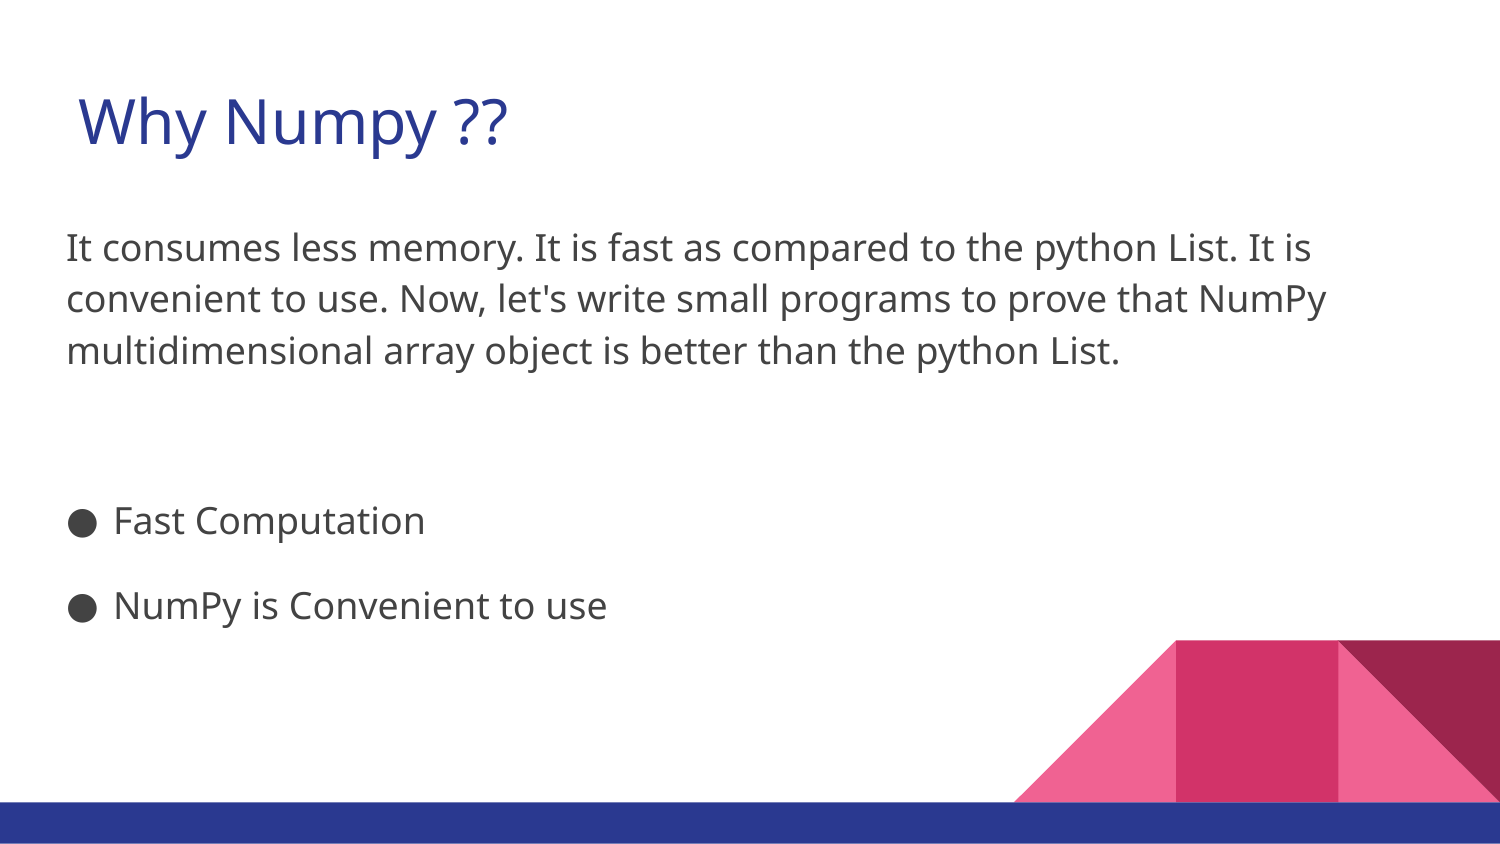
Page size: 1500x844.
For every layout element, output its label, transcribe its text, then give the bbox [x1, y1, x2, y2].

title Why Numpy ?? [63, 67, 1462, 167]
list It consumes less memory. It is fast as compared to the python List. It is convenient to use. Now, let's write small programs to prove that NumPy multidimensional array object is better than the python List. Fast Computation NumPy is Convenient to use [51, 201, 1449, 750]
